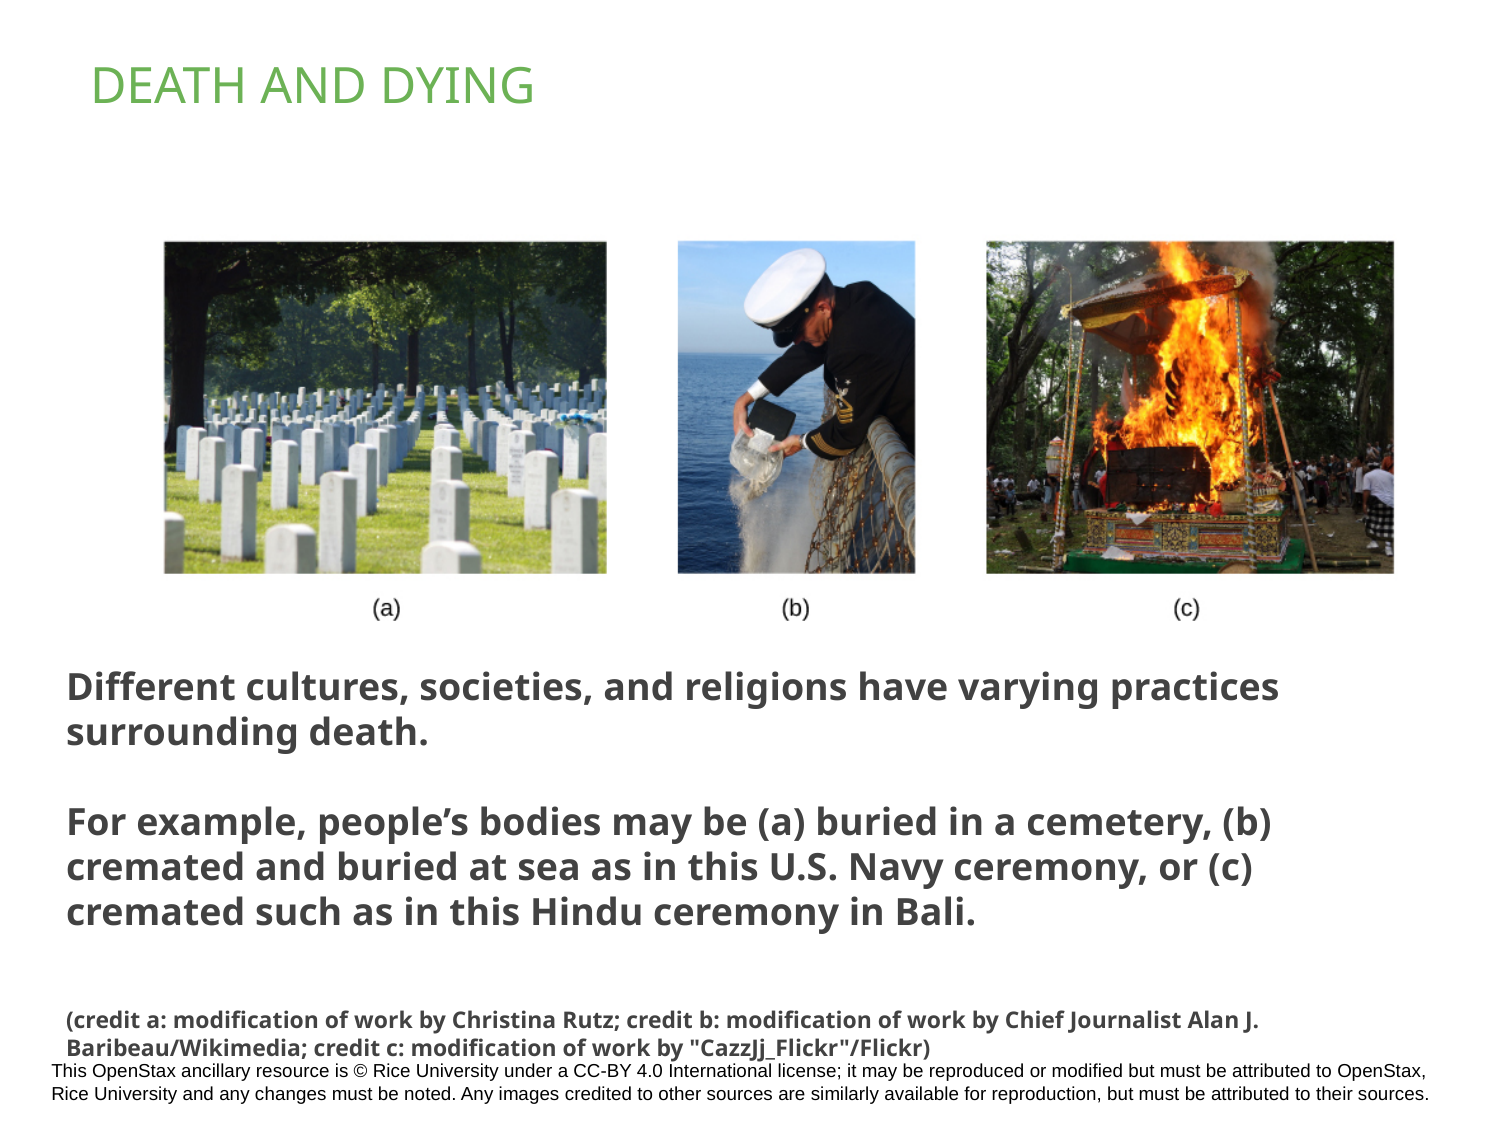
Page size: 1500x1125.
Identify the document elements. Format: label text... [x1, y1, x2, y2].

title DEATH AND DYING [75, 13, 1398, 122]
picture [160, 204, 1398, 627]
footer This OpenStax ancillary resource is © Rice University under a CC-BY 4.0 International license; it may be reproduced or modified but must be attributed to OpenStax, Rice University and any changes must be noted. Any images credited to other sources are similarly available for reproduction, but must be attributed to their sources. [36, 1051, 1464, 1111]
text_box Different cultures, societies, and religions have varying practices surrounding death. For example, people’s bodies may be (a) buried in a cemetery, (b) cremated and buried at sea as in this U.S. Navy ceremony, or (c) cremated such as in this Hindu ceremony in Bali. (credit a: modification of work by Christina Rutz; credit b: modification of work by Chief Journalist Alan J. Baribeau/Wikimedia; credit c: modification of work by "CazzJj_Flickr"/Flickr) [51, 656, 1450, 1051]
